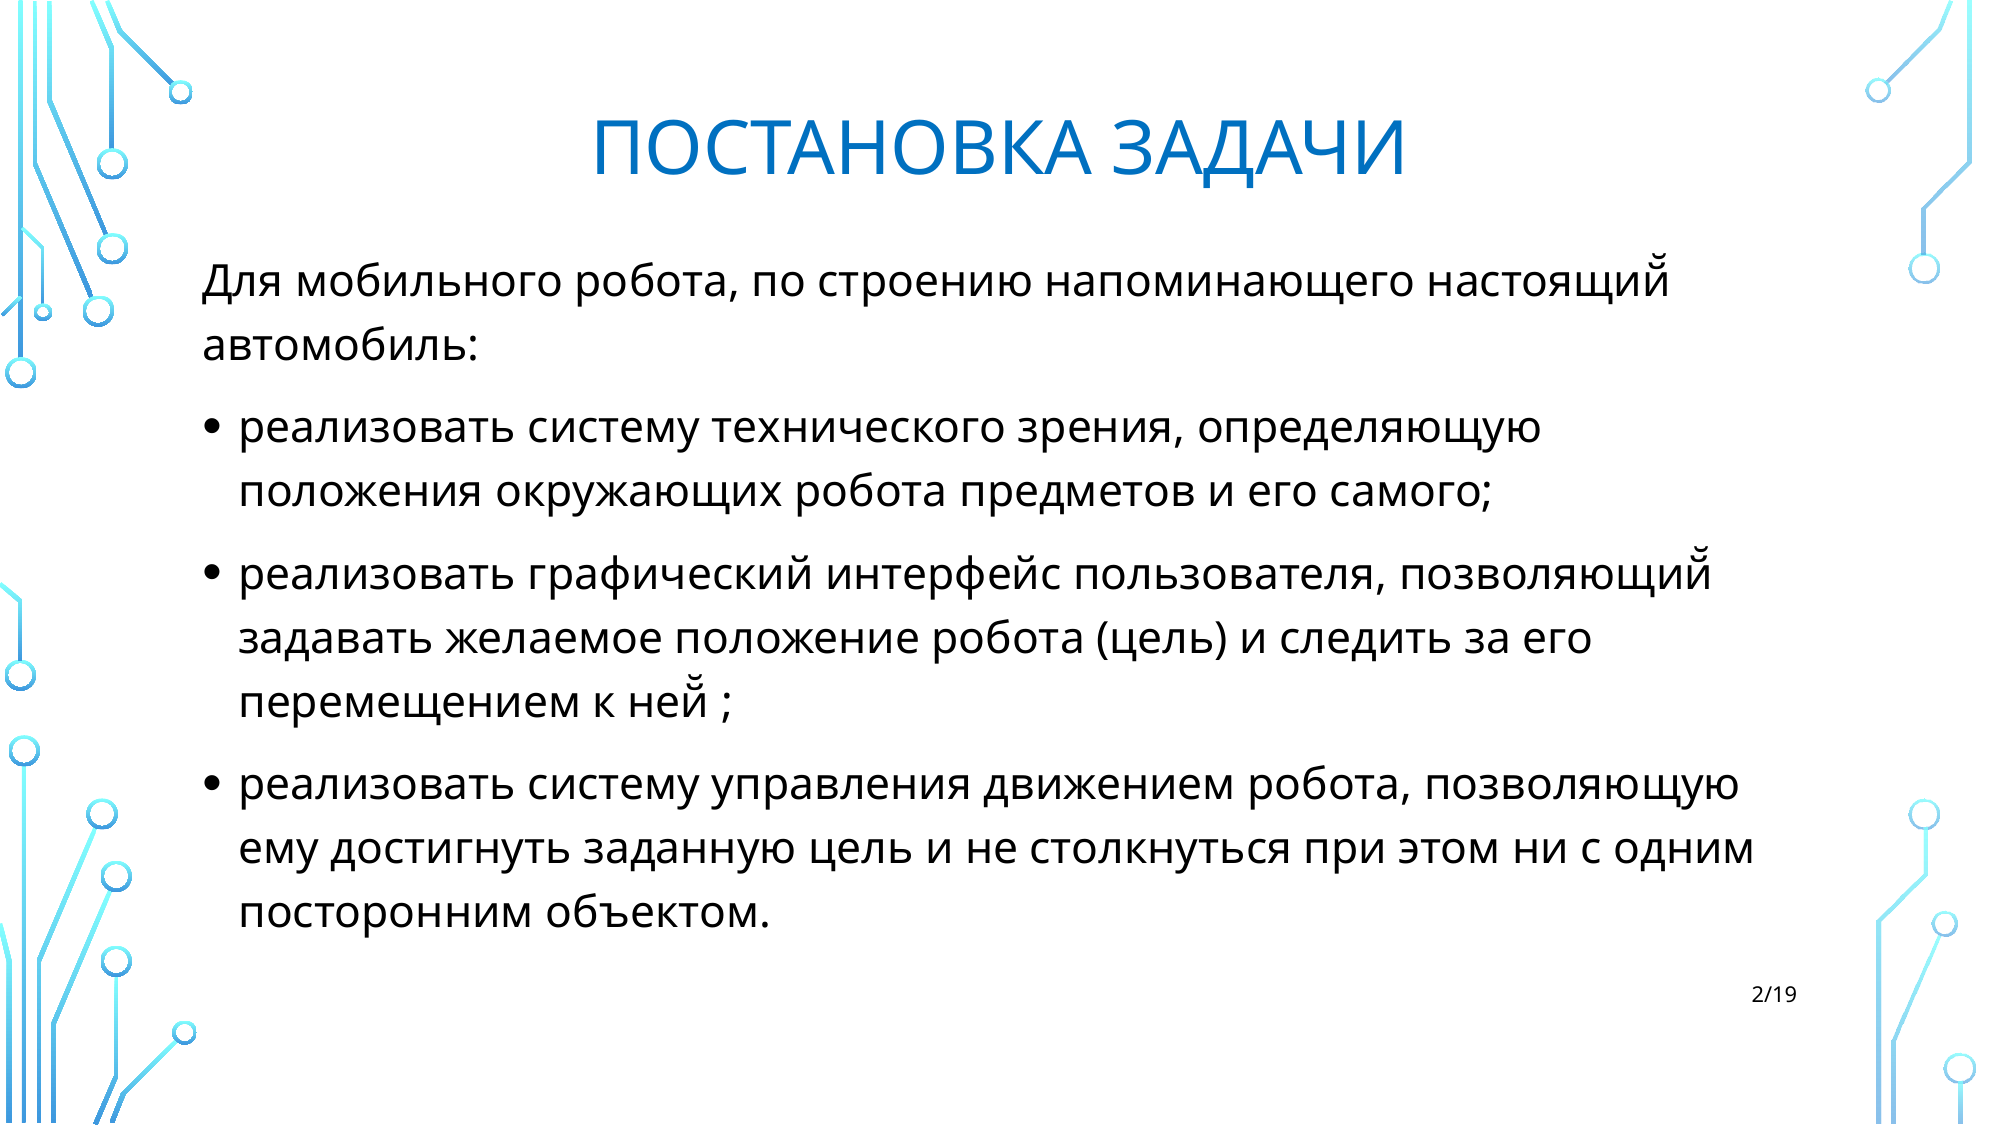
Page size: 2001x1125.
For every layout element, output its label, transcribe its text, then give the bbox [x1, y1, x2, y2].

list Для мобильного робота, по строению напоминающего настоящий̆ автомобиль: реализовать систему технического зрения, определяющую положения окружающих робота предметов и его самого; реализовать графический интерфейс пользователя, позволяющий̆ задавать желаемое положение робота (цель) и следить за его перемещением к ней̆ ; реализовать систему управления движением робота, позволяющую ему достигнуть заданную цель и не столкнуться при этом ни с одним посторонним объектом. [187, 233, 1813, 950]
slide_number 2/19 [1685, 965, 1813, 1025]
title Постановка задачи [187, 101, 1813, 199]
